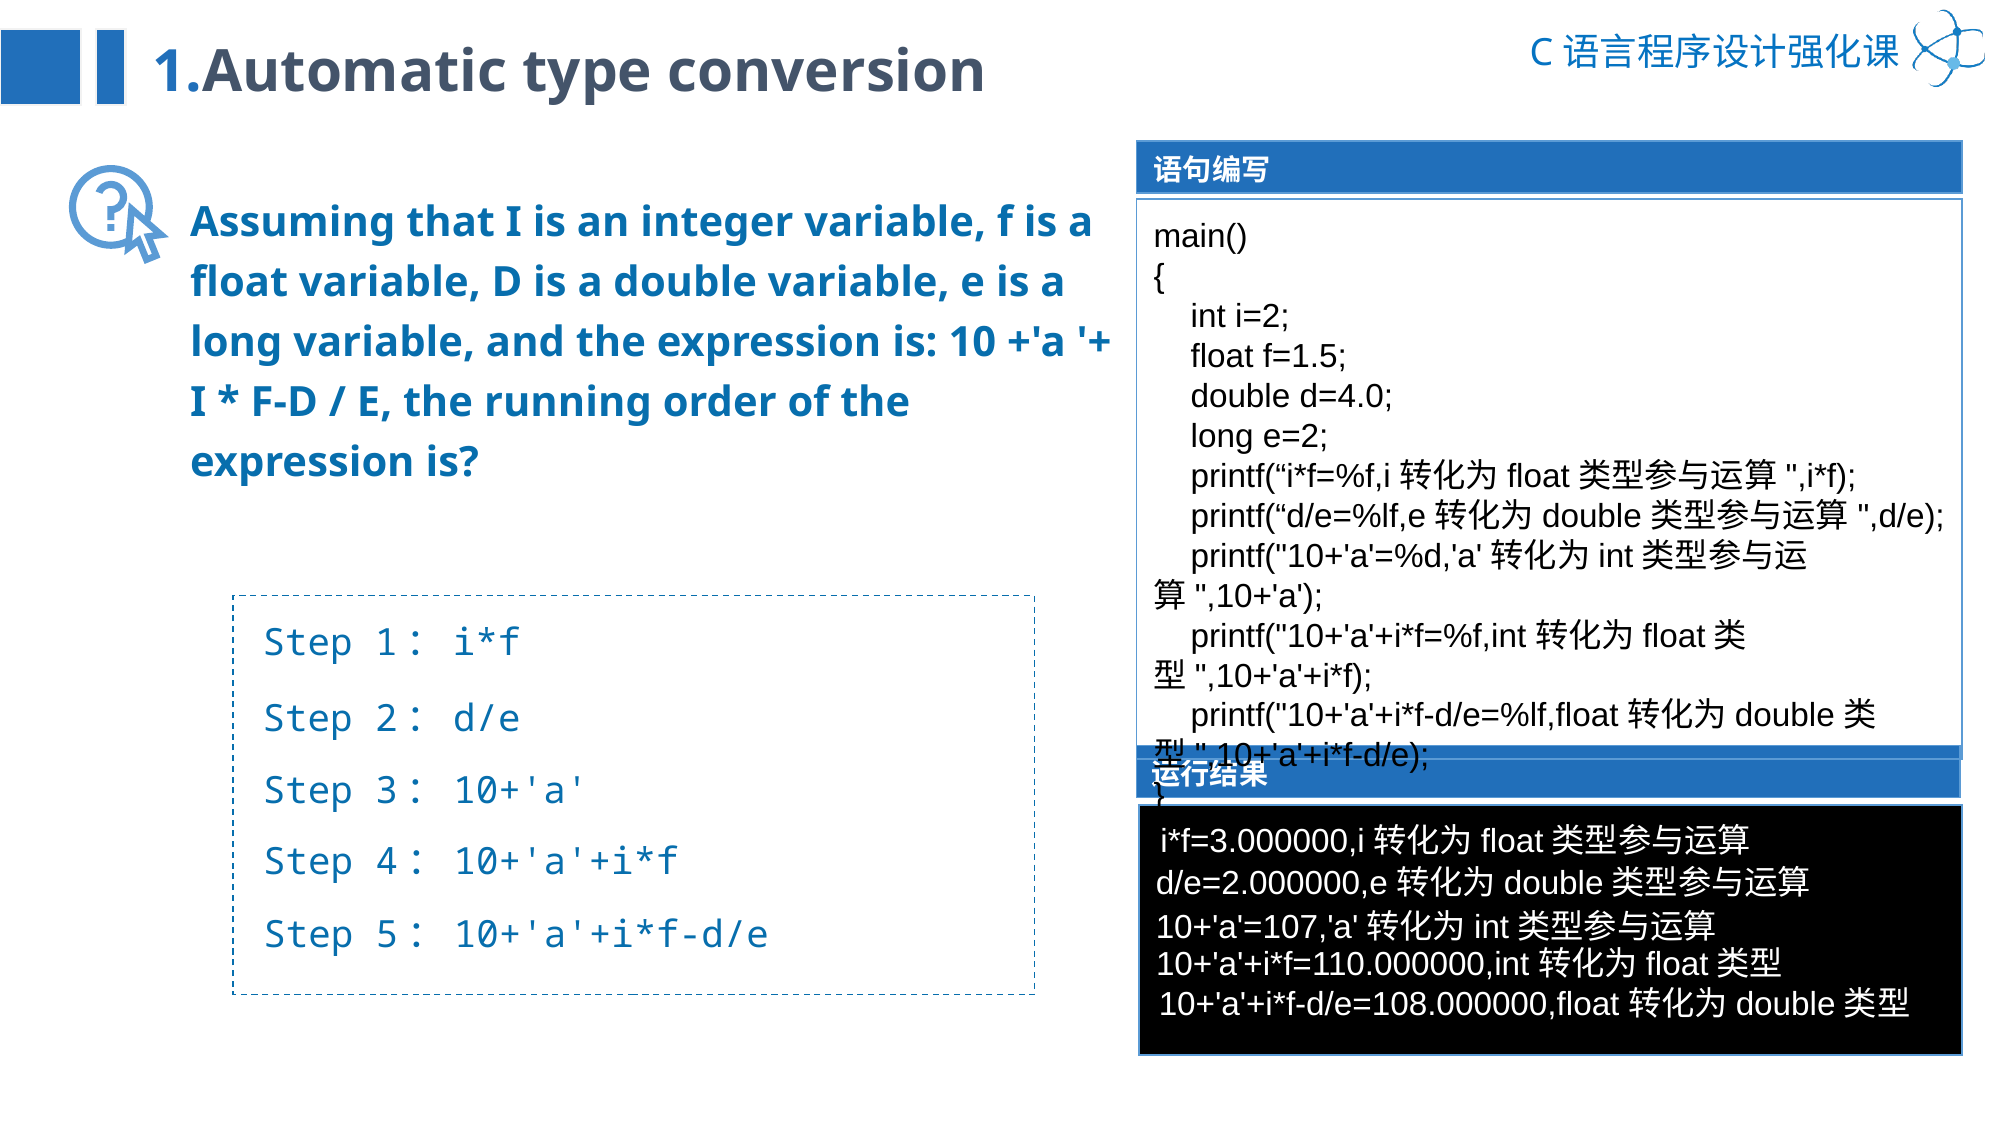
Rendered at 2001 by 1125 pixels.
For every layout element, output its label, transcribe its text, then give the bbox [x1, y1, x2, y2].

picture [1828, 1, 2000, 94]
text_box i*f=3.000000,i转化为float类型参与运算 [1145, 811, 1953, 867]
text_box Assuming that I is an integer variable, f is a float variable, D is a double variable, e is a long variable, and the expression is: 10 +'a '+ I * F-D / E, the running order of the expression is? [175, 177, 1132, 492]
text_box Step 4：10+'a'+i*f [248, 829, 817, 890]
text_box Step 5：10+'a'+i*f-d/e [248, 902, 817, 963]
text_box d/e=2.000000,e转化为double类型参与运算 [1141, 854, 1941, 897]
text_box [1136, 140, 1963, 194]
text_box [233, 595, 1035, 995]
text_box 10+'a'=107,'a'转化为int类型参与运算 [1141, 897, 1941, 935]
text_box 10+'a'+i*f=110.000000,int转化为float类型 [1141, 935, 1942, 990]
text_box [0, 28, 82, 106]
text_box Step 1：i*f [247, 610, 1028, 671]
text_box 1.Automatic type conversion [137, 25, 1287, 110]
text_box [68, 165, 169, 264]
text_box [1138, 821, 1963, 1055]
text_box 10+'a'+i*f-d/e=108.000000,float转化为double类型 [1143, 975, 1944, 1030]
text_box main() { int i=2; float f=1.5; double d=4.0; long e=2; printf(“i*f=%f,i转化为float类型参与运算",i*f); printf(“d/e=%lf,e转化为double类型参与运算",d/e); printf("10+'a'=%d,'a'转化为int类型参与运算",10+'a'); printf("10+'a'+i*f=%f,int转化为float类型",10+'a'+i*f); printf("10+'a'+i*f-d/e=%lf,float转化为double类型",10+'a'+i*f-d/e); } [1138, 207, 1963, 821]
text_box [1136, 198, 1963, 759]
text_box 语句编写 [1138, 143, 1289, 194]
text_box [95, 28, 127, 106]
text_box Step 3：10+'a' [248, 759, 817, 819]
text_box Step 2：d/e [247, 686, 859, 746]
